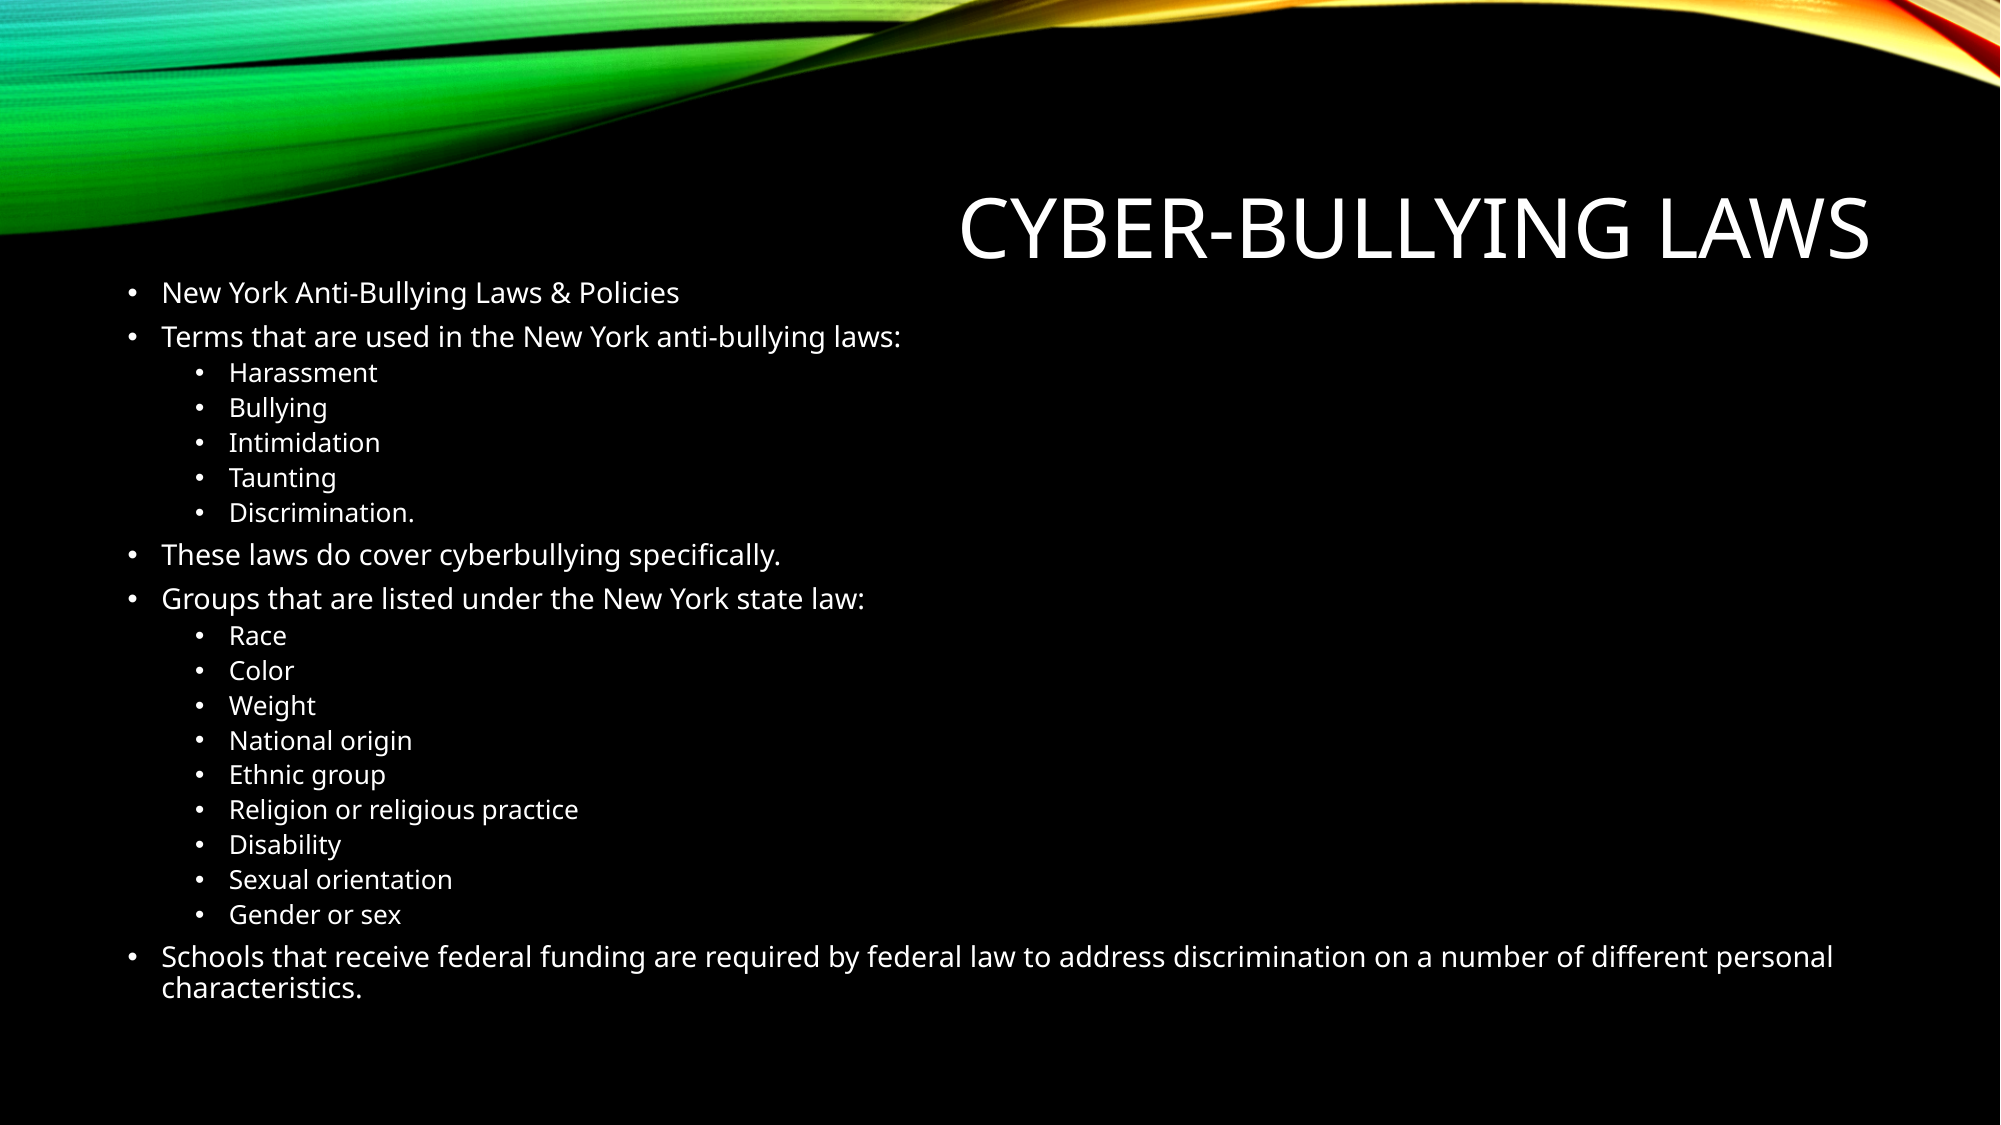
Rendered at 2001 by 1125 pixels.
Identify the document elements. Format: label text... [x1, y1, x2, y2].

list New York Anti-Bullying Laws & Policies Terms that are used in the New York anti-bullying laws: Harassment Bullying Intimidation Taunting Discrimination. These laws do cover cyberbullying specifically. Groups that are listed under the New York state law: Race Color Weight National origin Ethnic group Religion or religious practice Disability Sexual orientation Gender or sex Schools that receive federal funding are required by federal law to address discrimination on a number of different personal characteristics. [112, 271, 1888, 1021]
picture [0, 0, 2000, 237]
title Cyber-bullying laws [474, 125, 1888, 271]
